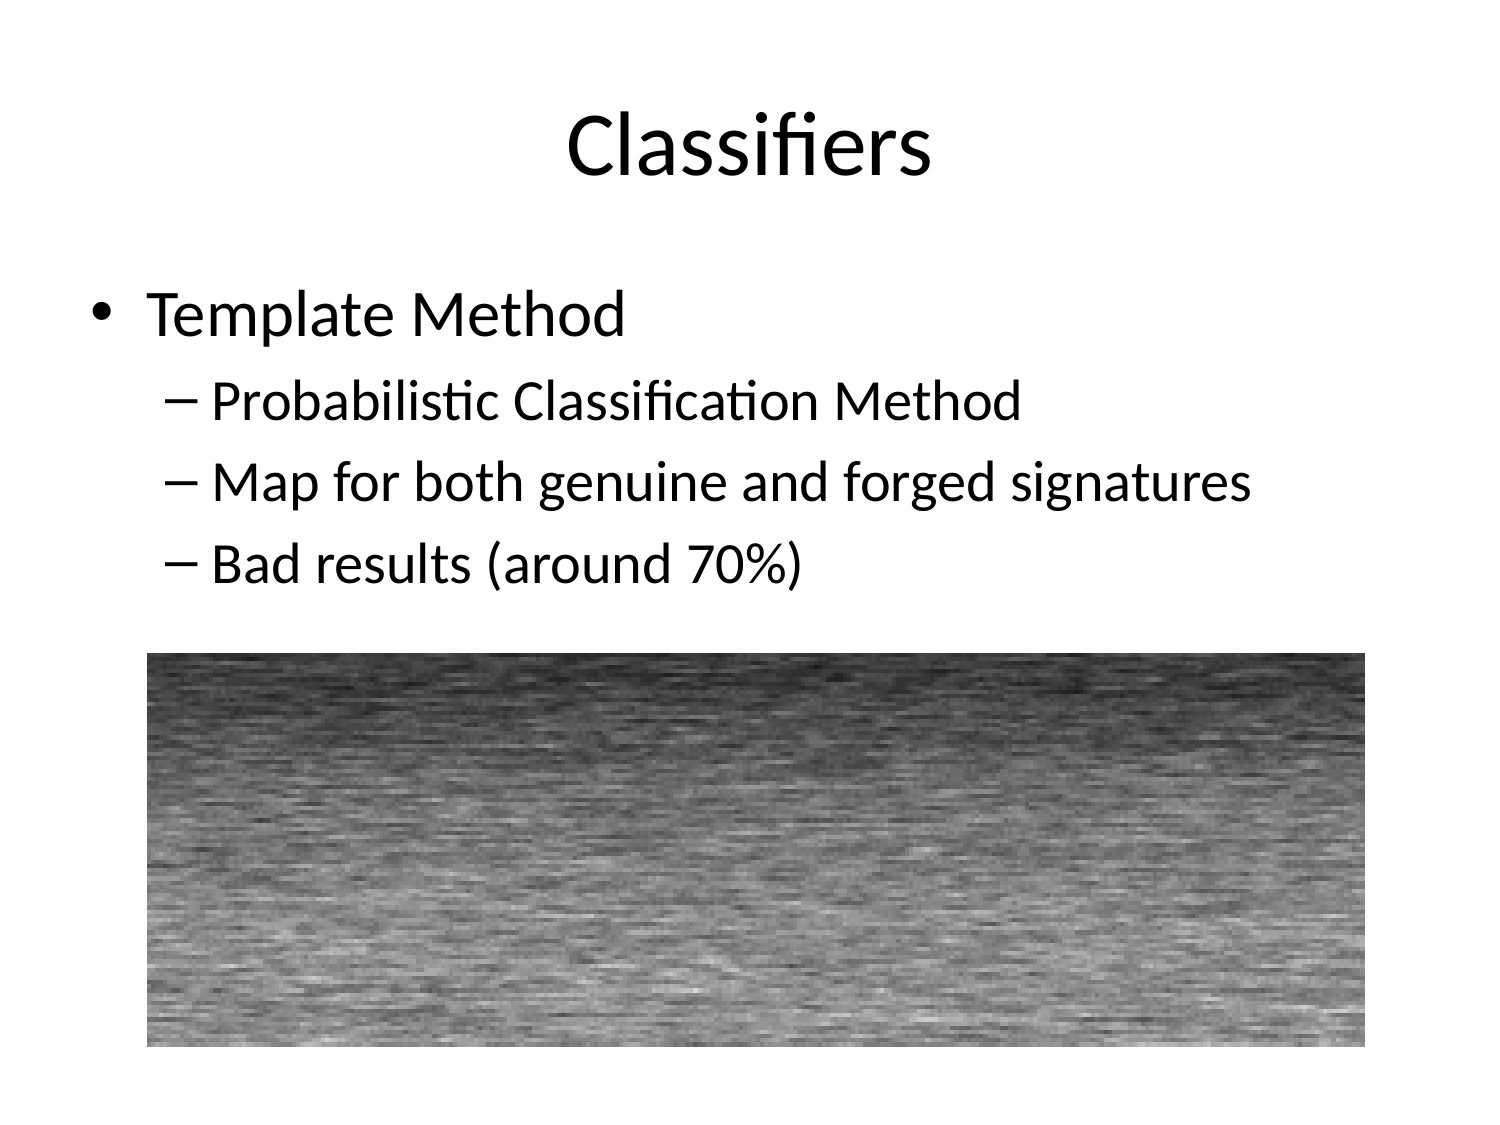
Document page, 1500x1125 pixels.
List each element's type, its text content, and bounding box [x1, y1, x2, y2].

title Classifiers [75, 45, 1425, 233]
picture [147, 653, 1365, 1048]
list Template Method Probabilistic Classification Method Map for both genuine and forged signatures Bad results (around 70%) [75, 262, 1425, 1005]
